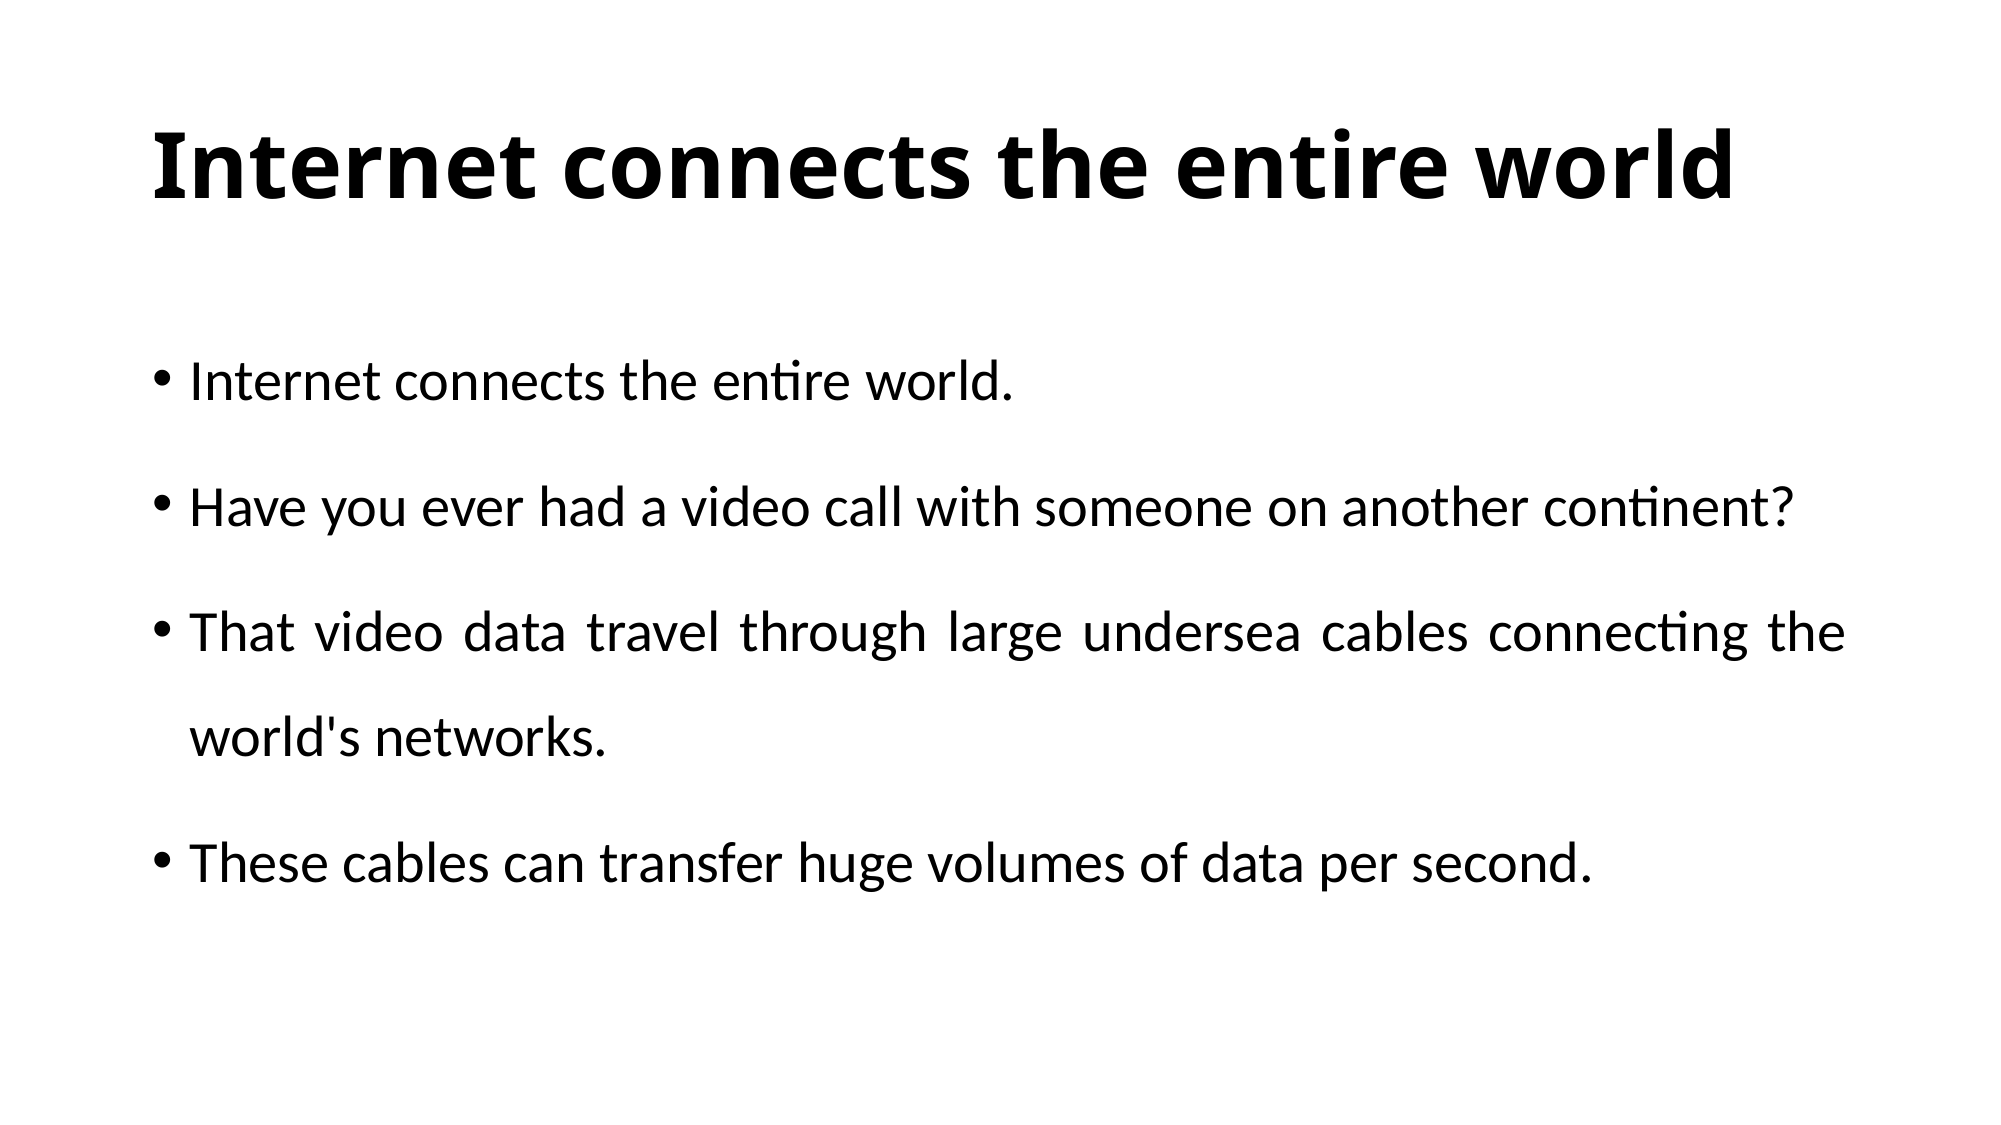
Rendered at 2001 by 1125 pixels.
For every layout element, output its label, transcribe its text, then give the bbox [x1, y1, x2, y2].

list Internet connects the entire world. Have you ever had a video call with someone on another continent? That video data travel through large undersea cables connecting the world's networks. These cables can transfer huge volumes of data per second. [137, 299, 1863, 1014]
title Internet connects the entire world [137, 59, 1863, 278]
